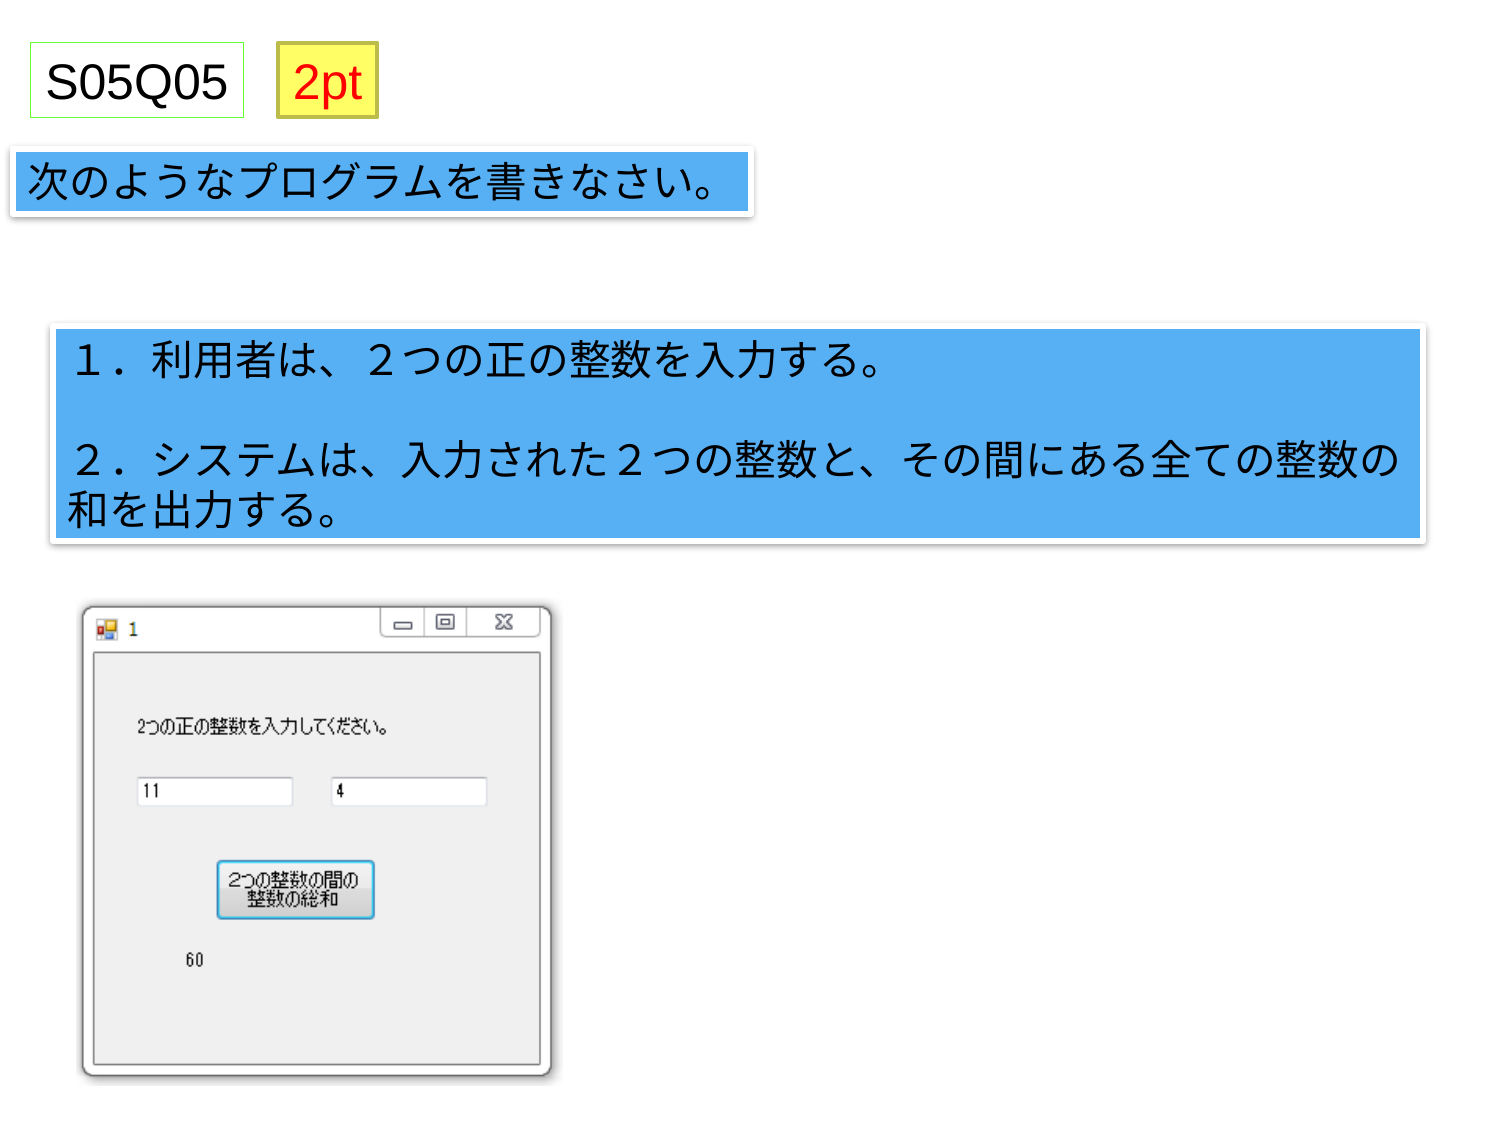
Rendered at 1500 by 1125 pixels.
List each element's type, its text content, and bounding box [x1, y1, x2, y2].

picture [76, 597, 563, 1086]
text_box S05Q05 [30, 42, 244, 118]
text_box 2pt [276, 41, 379, 119]
text_box 次のようなプログラムを書きなさい。 [10, 146, 754, 217]
text_box １．利用者は、２つの正の整数を入力する。 ２．システムは、入力された２つの整数と、その間にある全ての整数の和を出力する。 [50, 323, 1426, 544]
